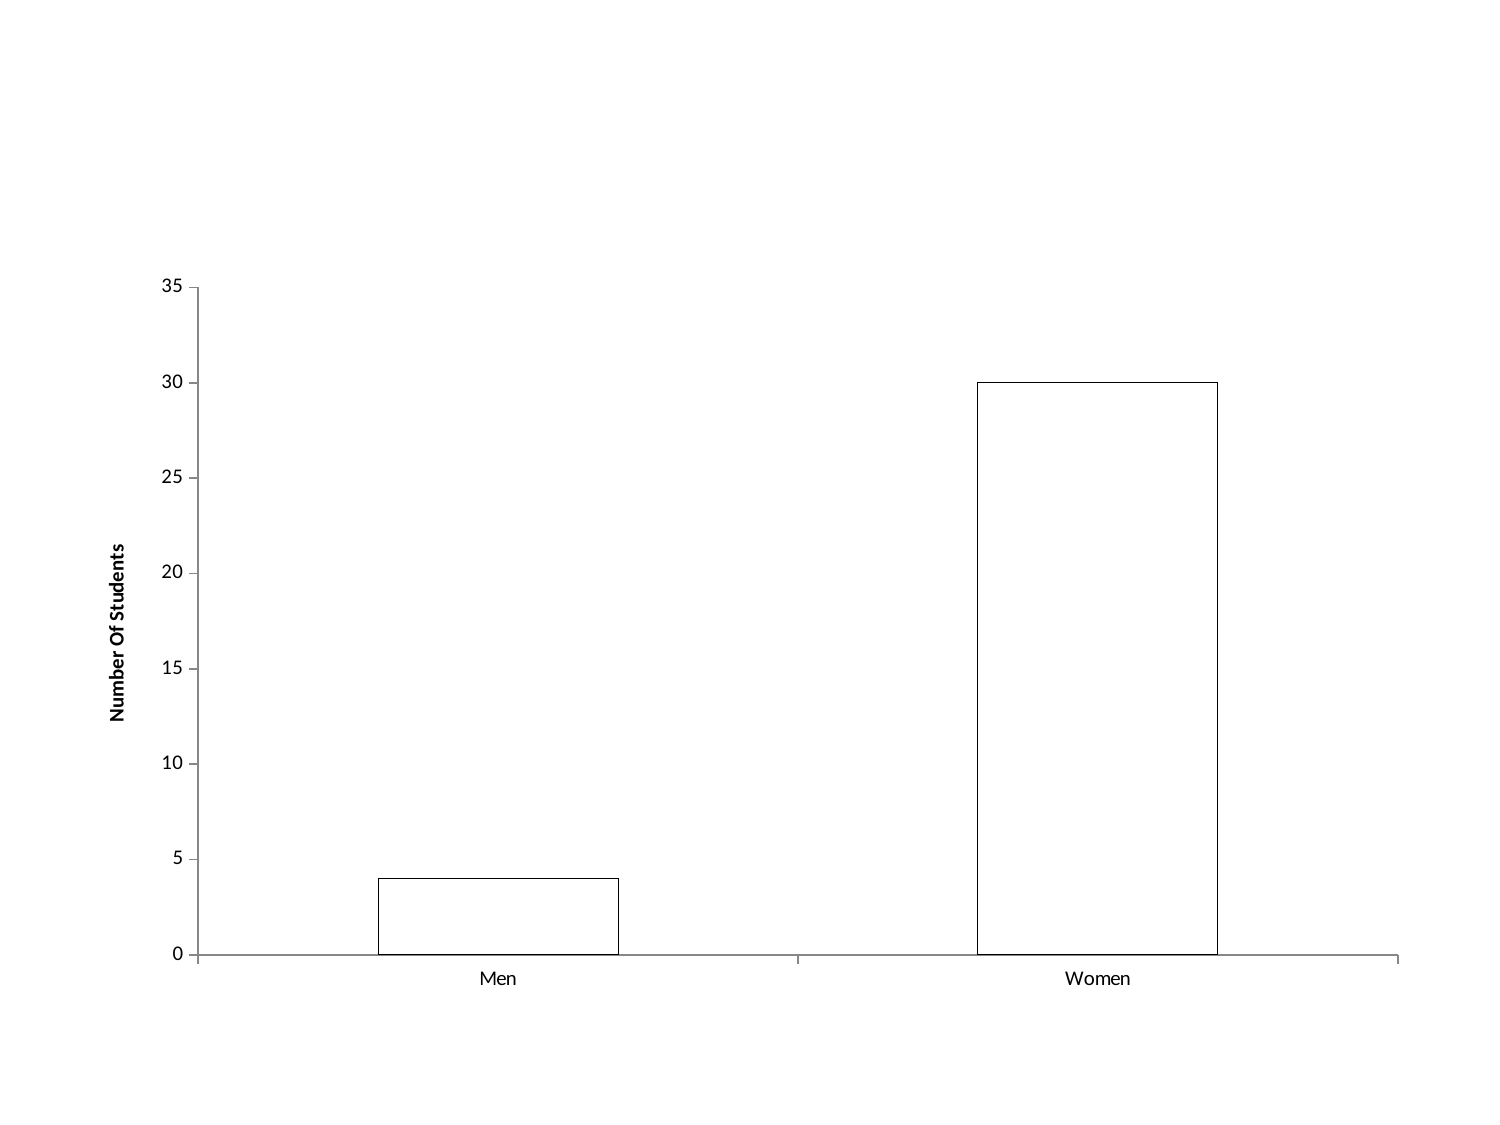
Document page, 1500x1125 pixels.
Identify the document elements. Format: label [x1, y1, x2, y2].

chart [74, 262, 1426, 1006]
